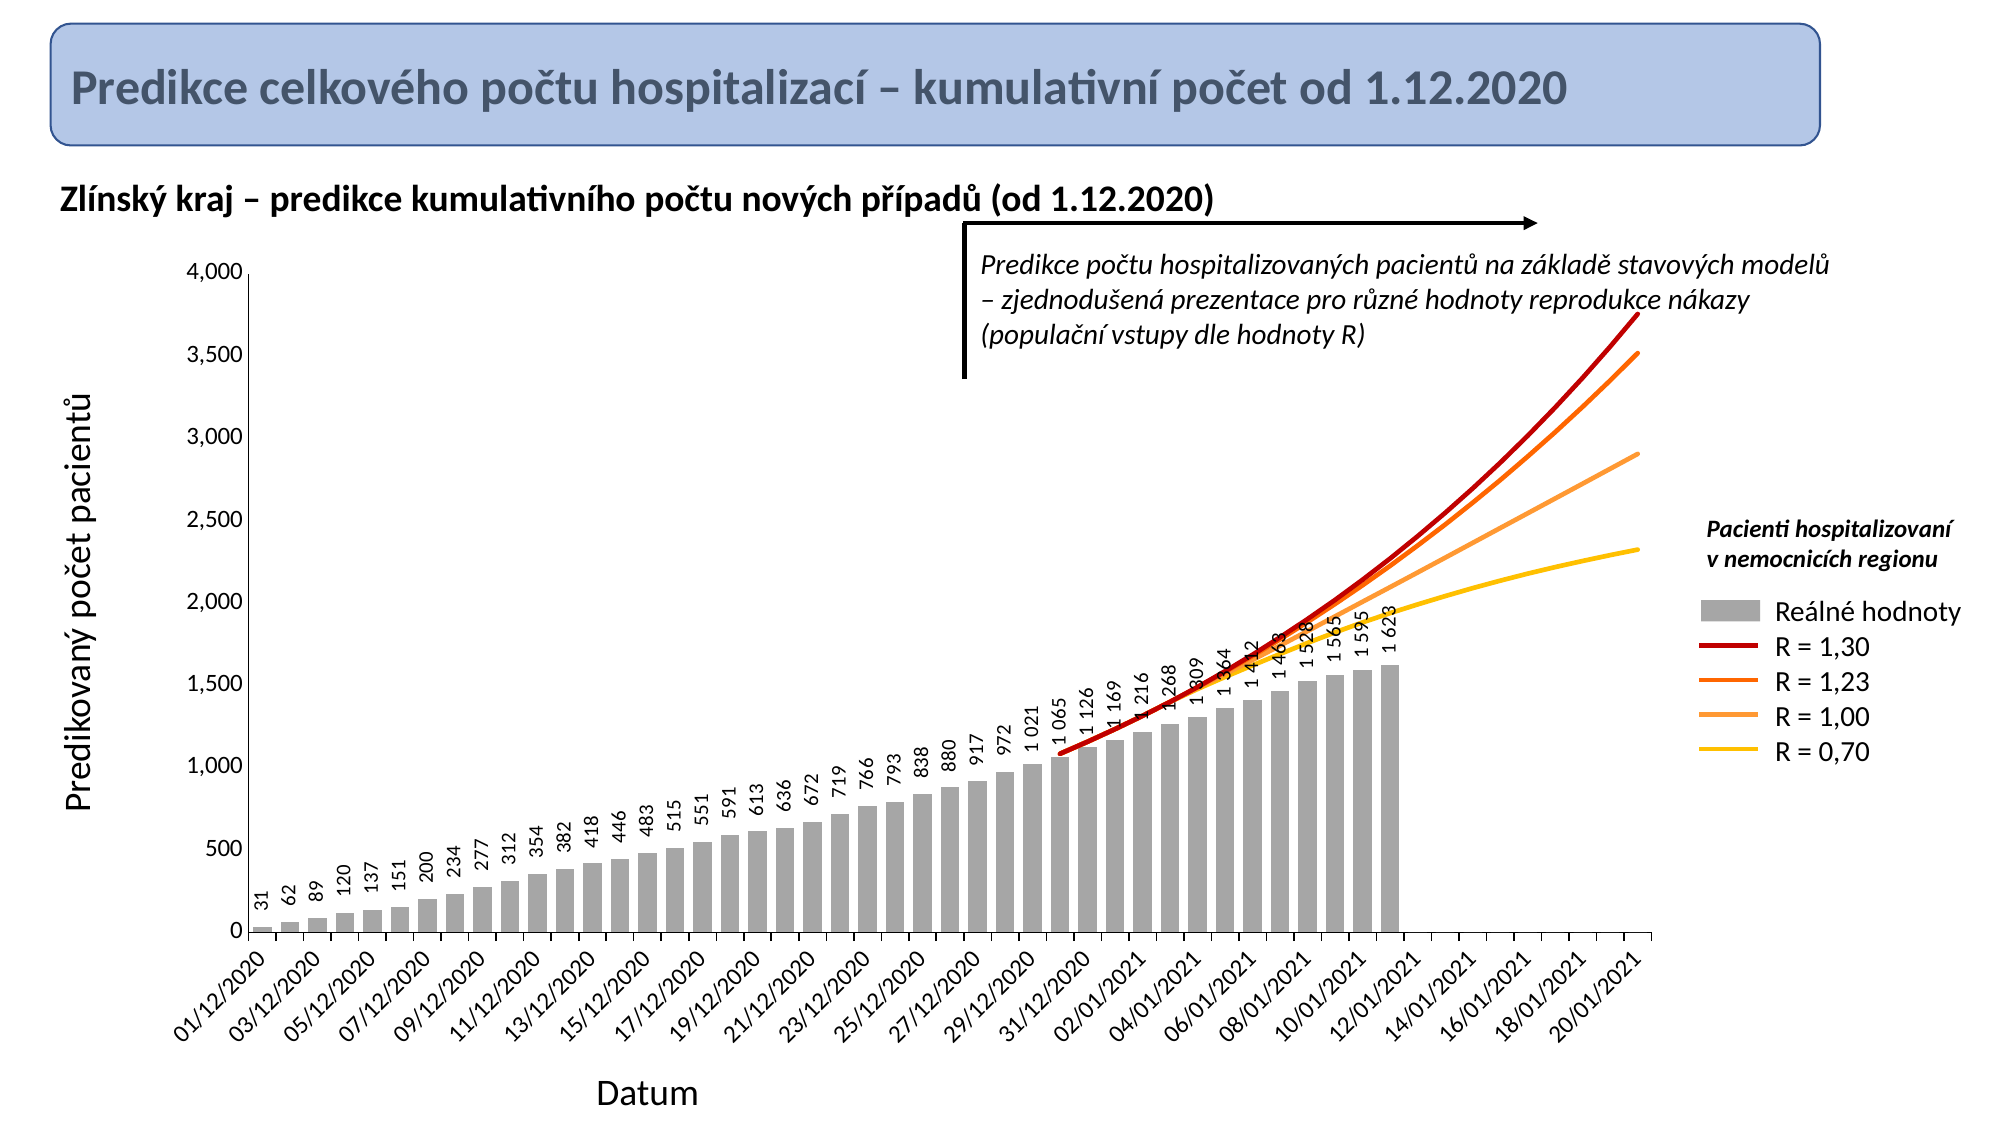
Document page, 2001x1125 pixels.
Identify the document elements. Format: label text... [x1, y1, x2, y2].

text_box Datum [581, 1066, 715, 1121]
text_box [1699, 584, 2000, 777]
text_box Predikovaný počet pacientů [45, 377, 105, 828]
chart [138, 244, 1683, 1066]
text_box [963, 223, 1886, 380]
text_box Zlínský kraj – predikce kumulativního počtu nových případů (od 1.12.2020) [45, 167, 1474, 227]
text_box Pacienti hospitalizovaní v nemocnicích regionu [1691, 505, 2000, 581]
text_box Predikce celkového počtu hospitalizací – kumulativní počet od 1.12.2020 [49, 22, 1822, 147]
